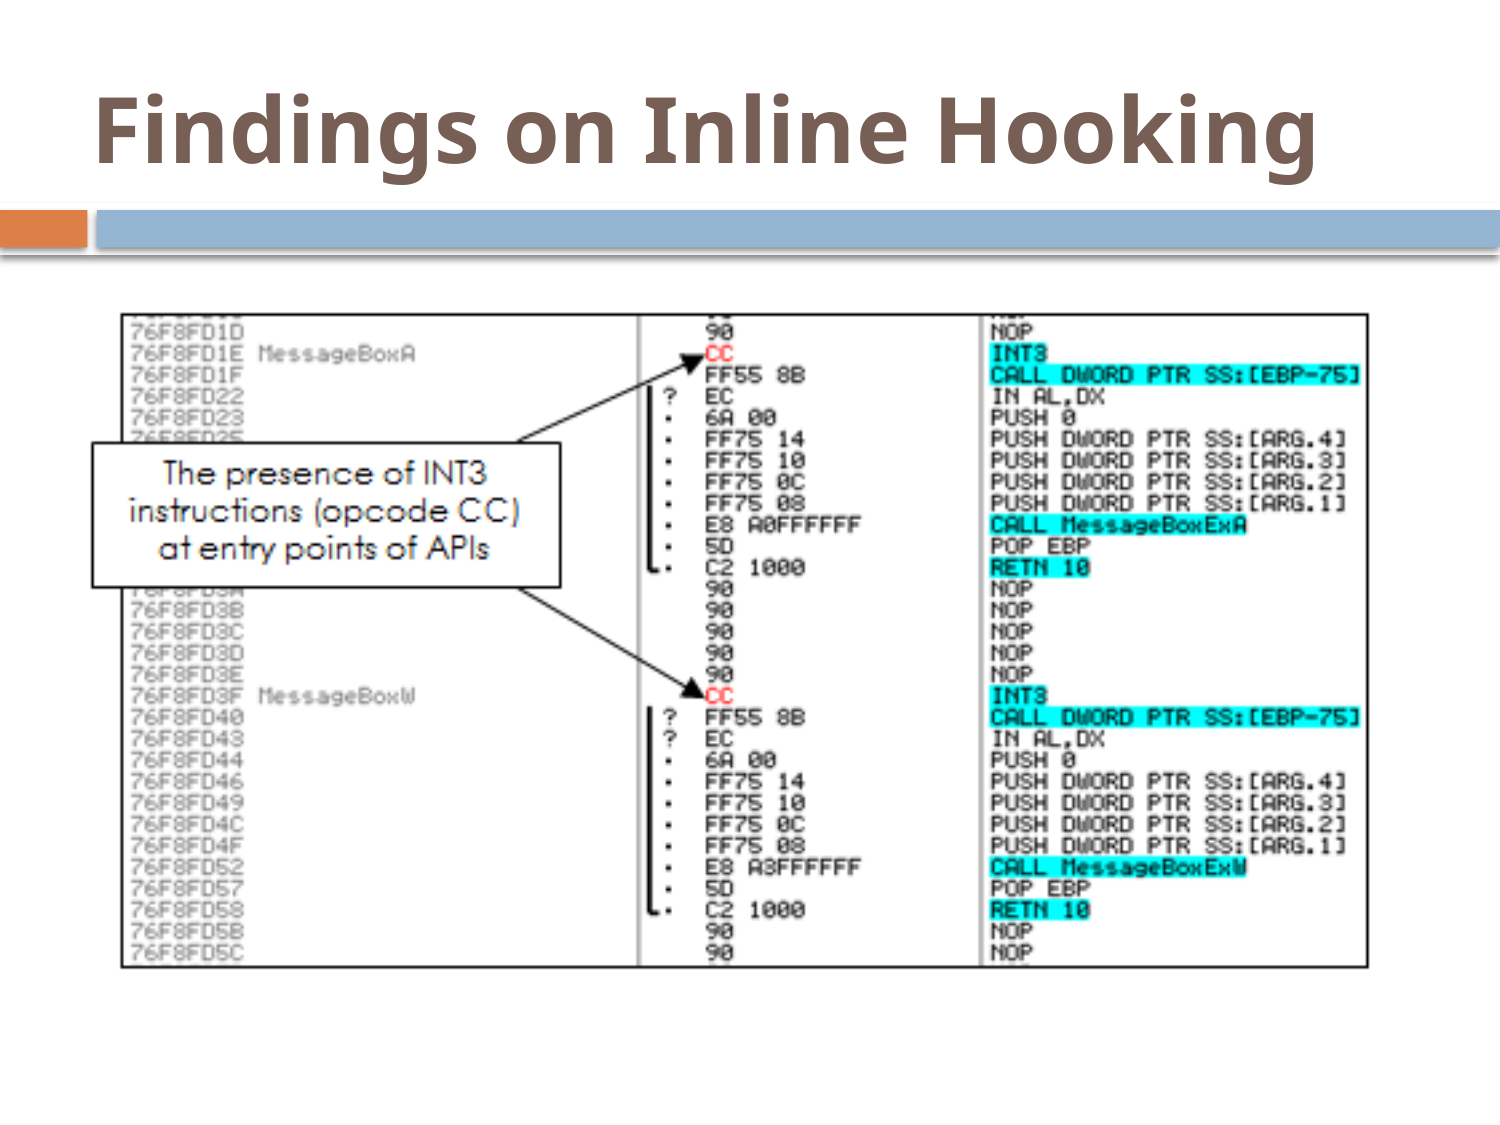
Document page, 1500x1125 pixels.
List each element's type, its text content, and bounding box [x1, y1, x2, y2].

picture [76, 290, 1383, 988]
title Findings on Inline Hooking [76, 0, 1376, 268]
